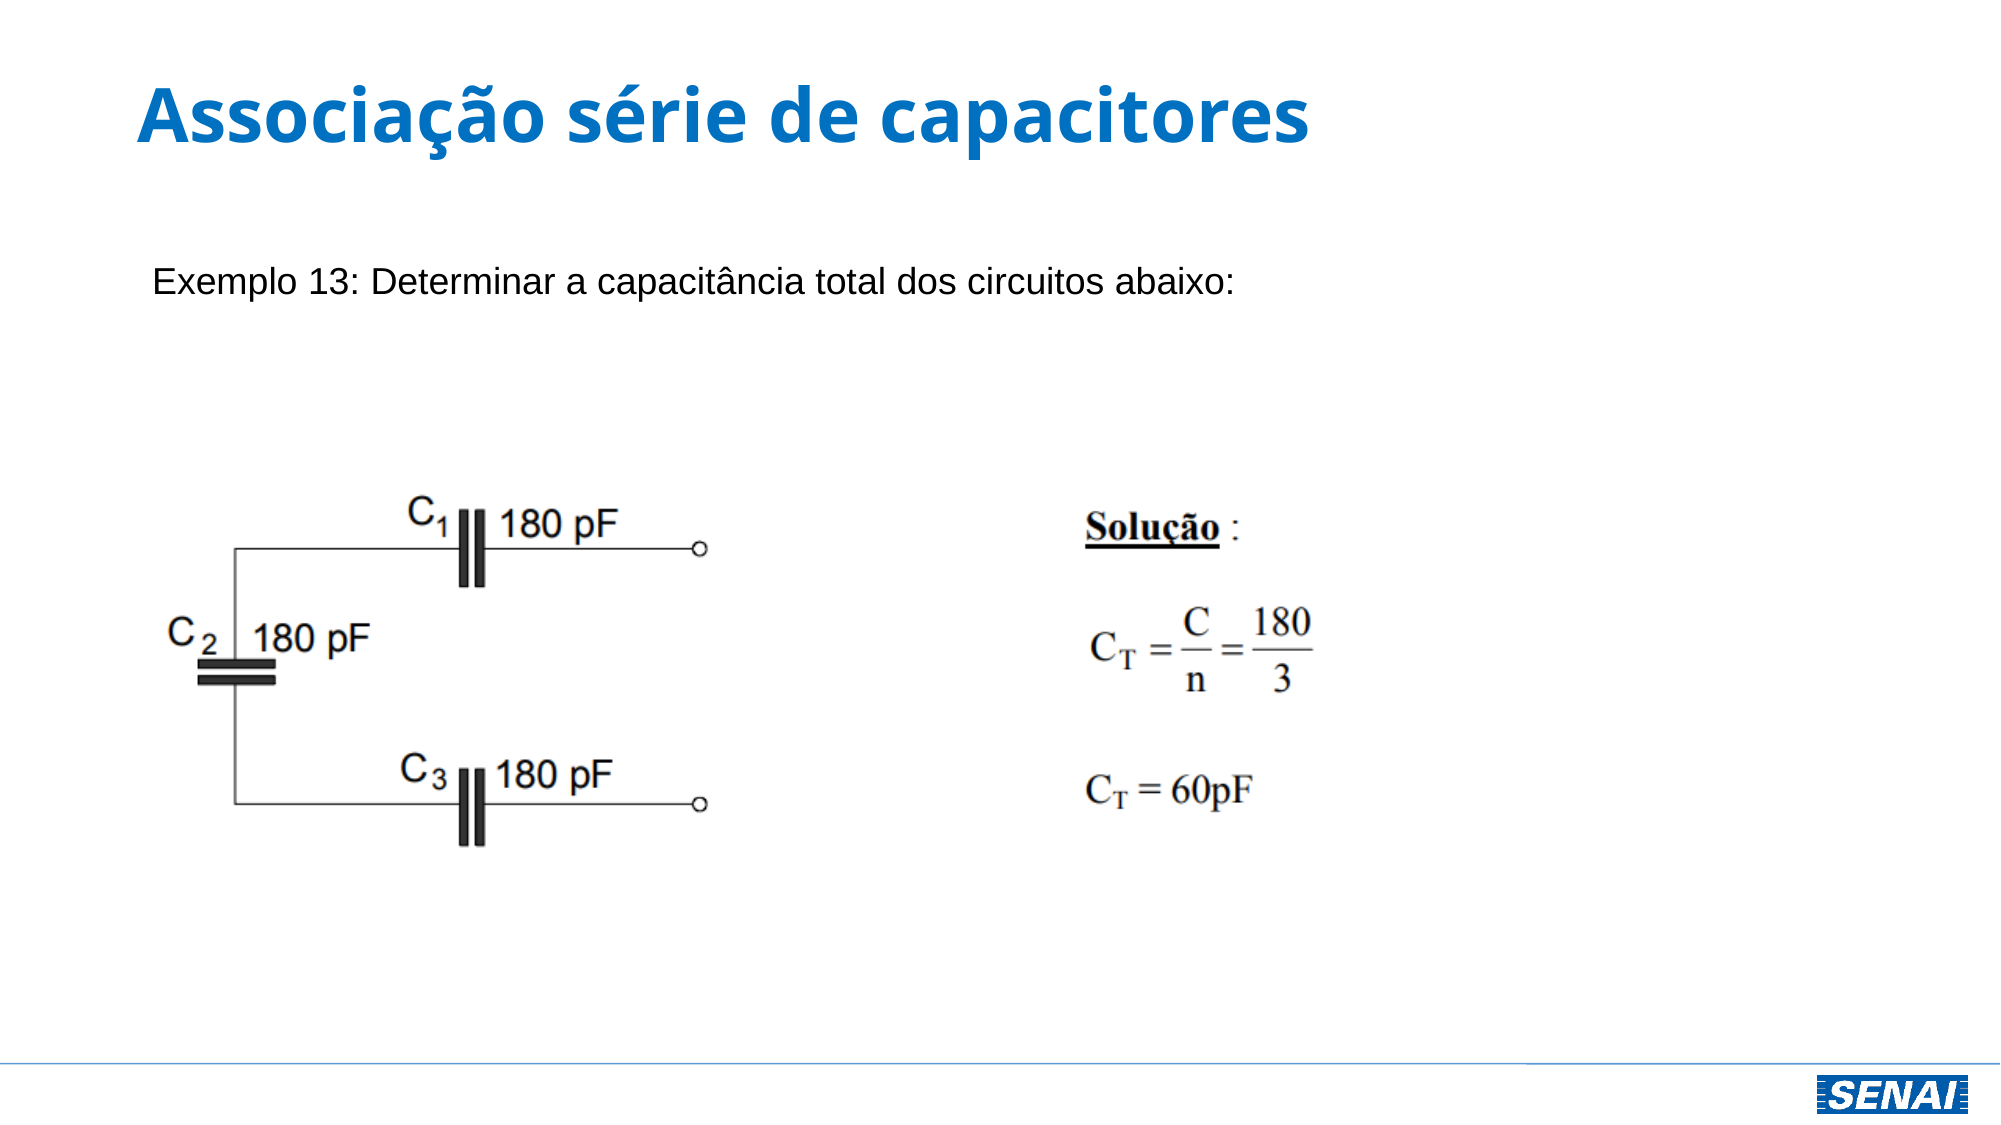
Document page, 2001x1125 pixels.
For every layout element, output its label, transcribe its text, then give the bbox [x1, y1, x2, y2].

title Associação série de capacitores [137, 59, 1786, 177]
picture [151, 448, 838, 893]
picture [1817, 1075, 1968, 1114]
text_box Exemplo 13: Determinar a capacitância total dos circuitos abaixo: [137, 249, 1562, 310]
picture [1011, 477, 1443, 865]
